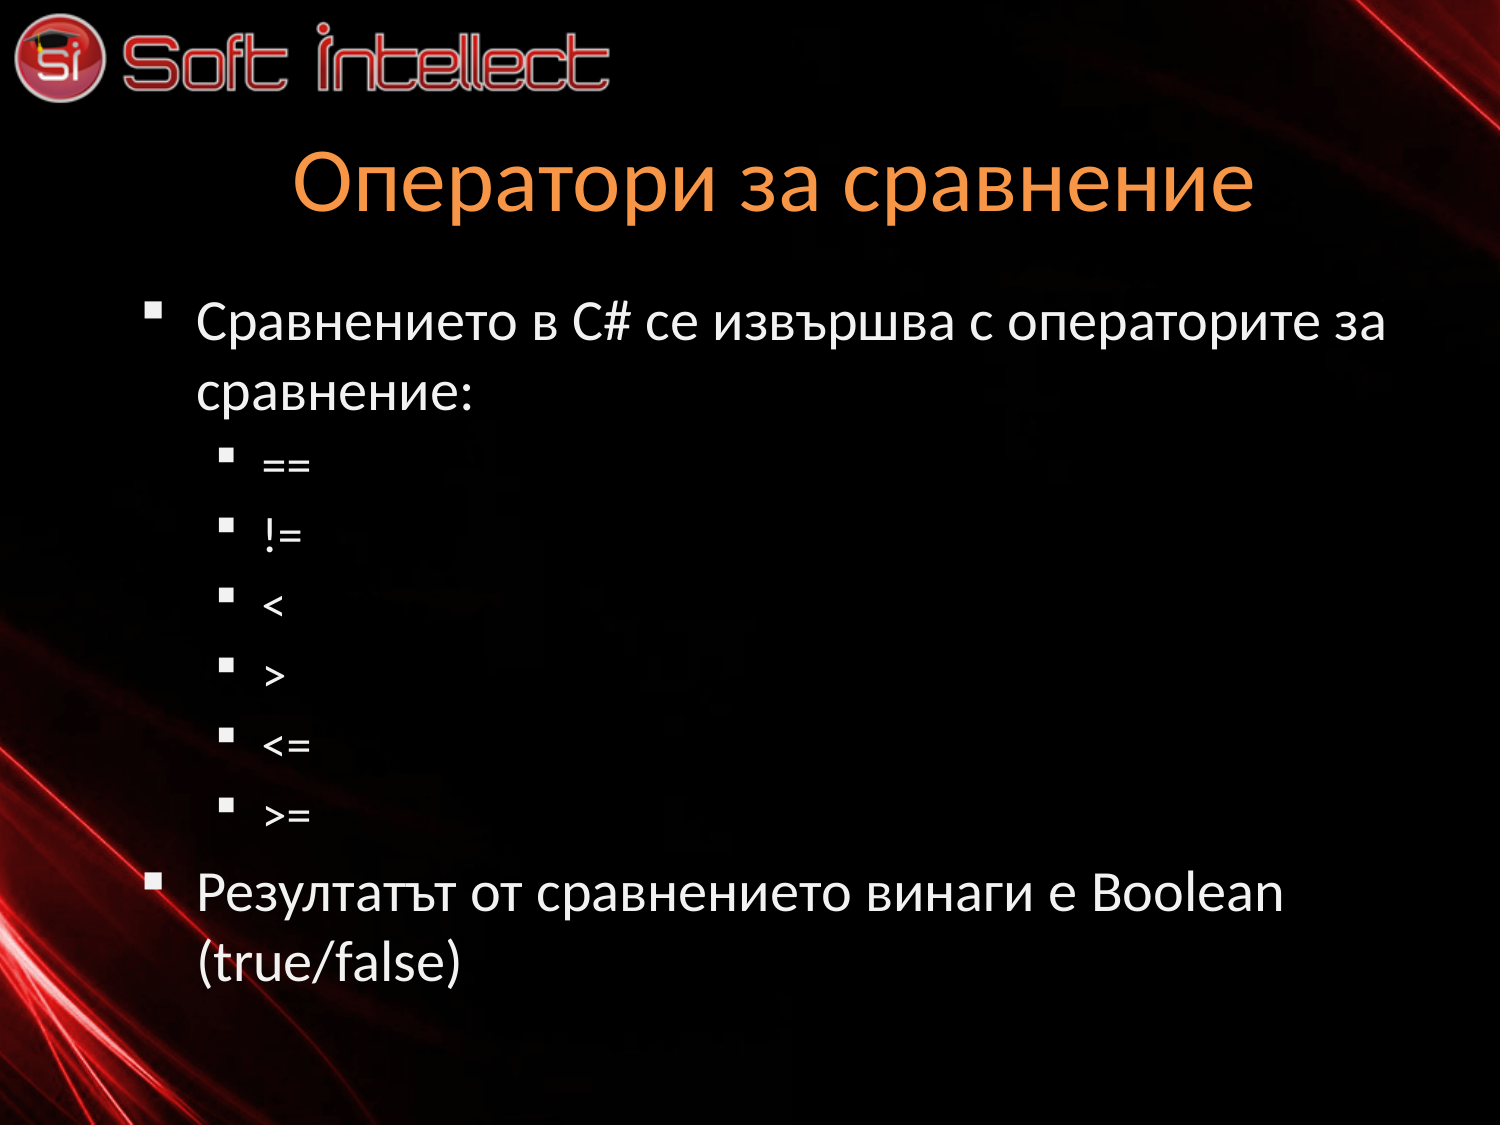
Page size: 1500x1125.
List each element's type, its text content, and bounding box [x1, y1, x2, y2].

list Сравнението в C# се извършва с операторите за сравнение: == != < > <= >= Резултатът от сравнението винаги е Boolean (true/false) [125, 275, 1425, 1018]
title Оператори за сравнение [99, 112, 1450, 300]
picture [0, 0, 1500, 1125]
